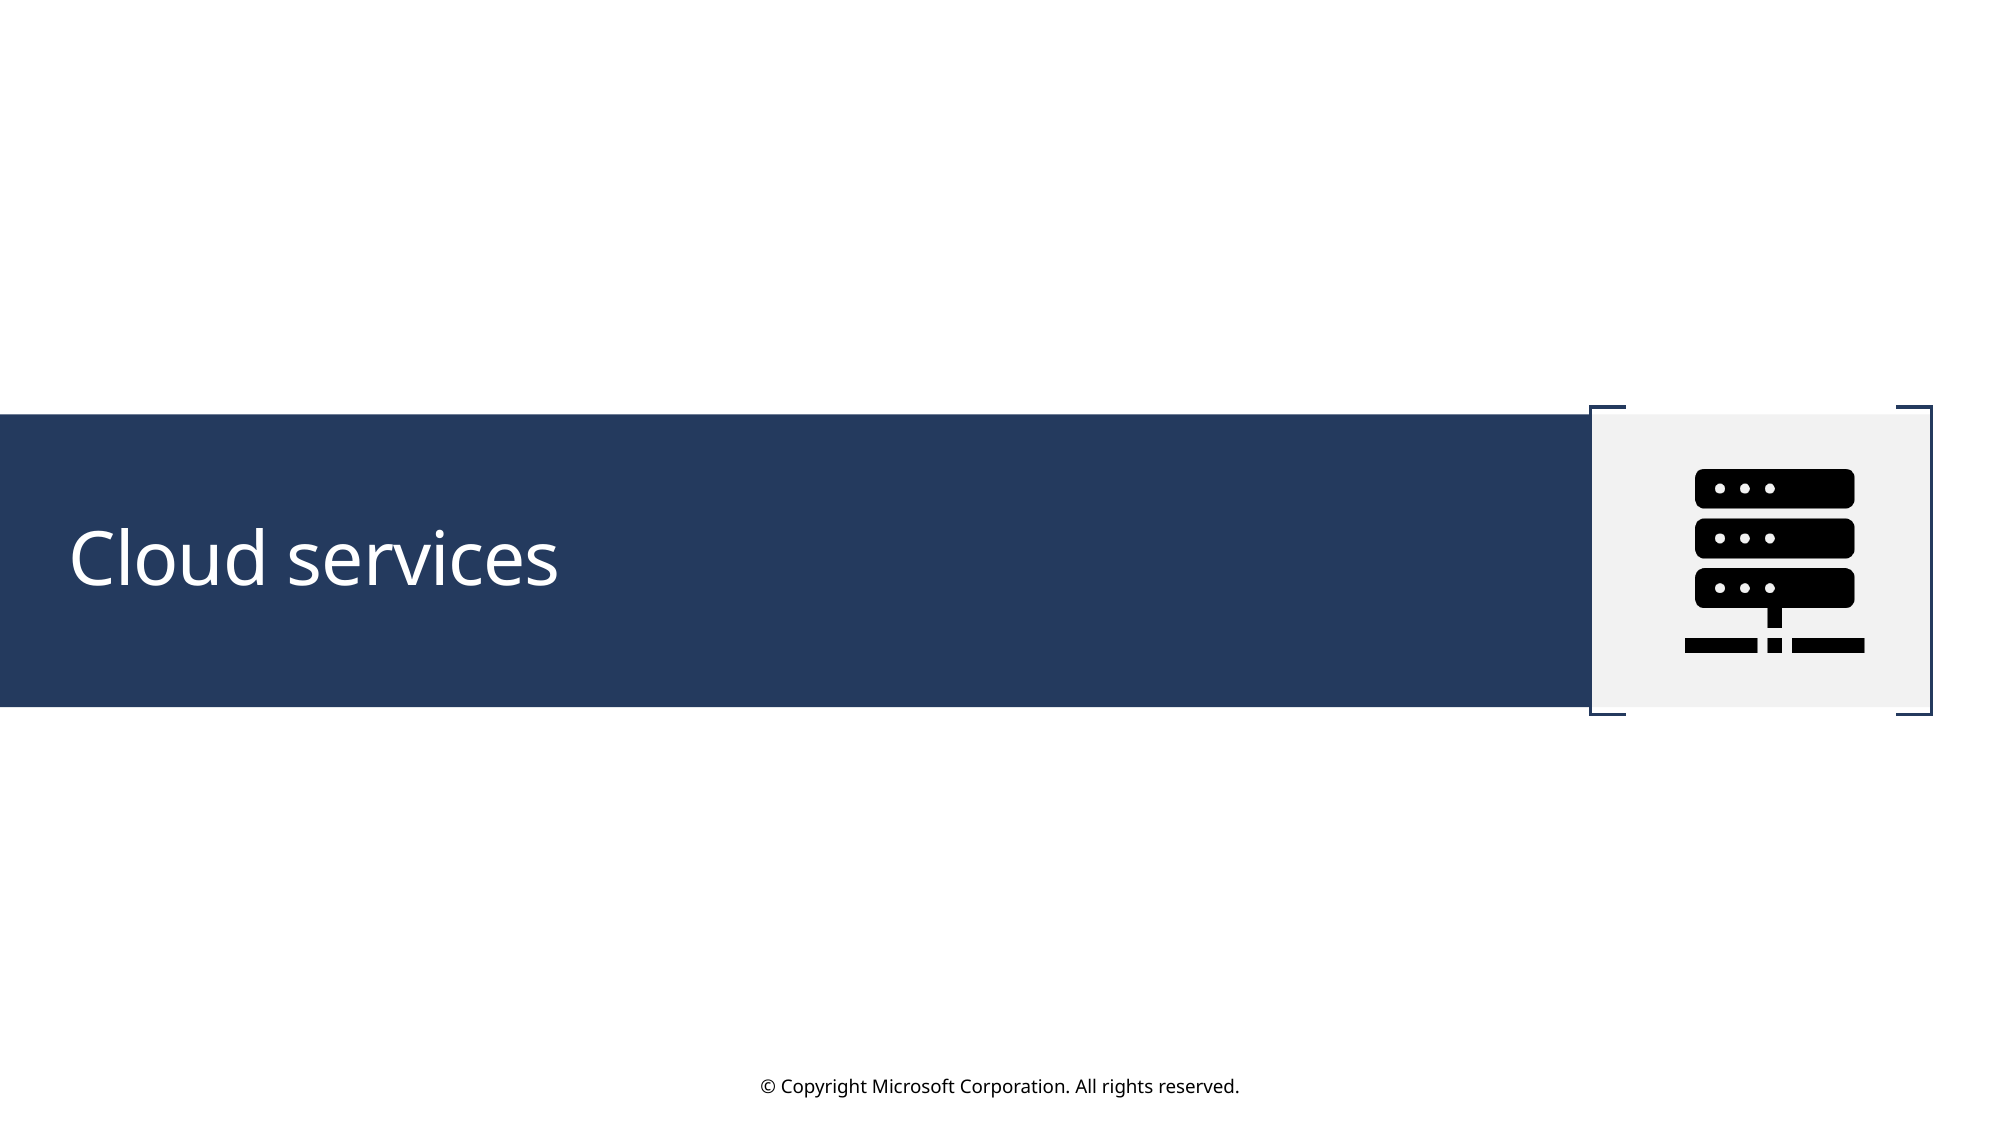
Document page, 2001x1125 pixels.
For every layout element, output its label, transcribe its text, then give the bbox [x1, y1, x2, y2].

title Cloud services [68, 414, 1577, 708]
picture [1655, 441, 1894, 680]
